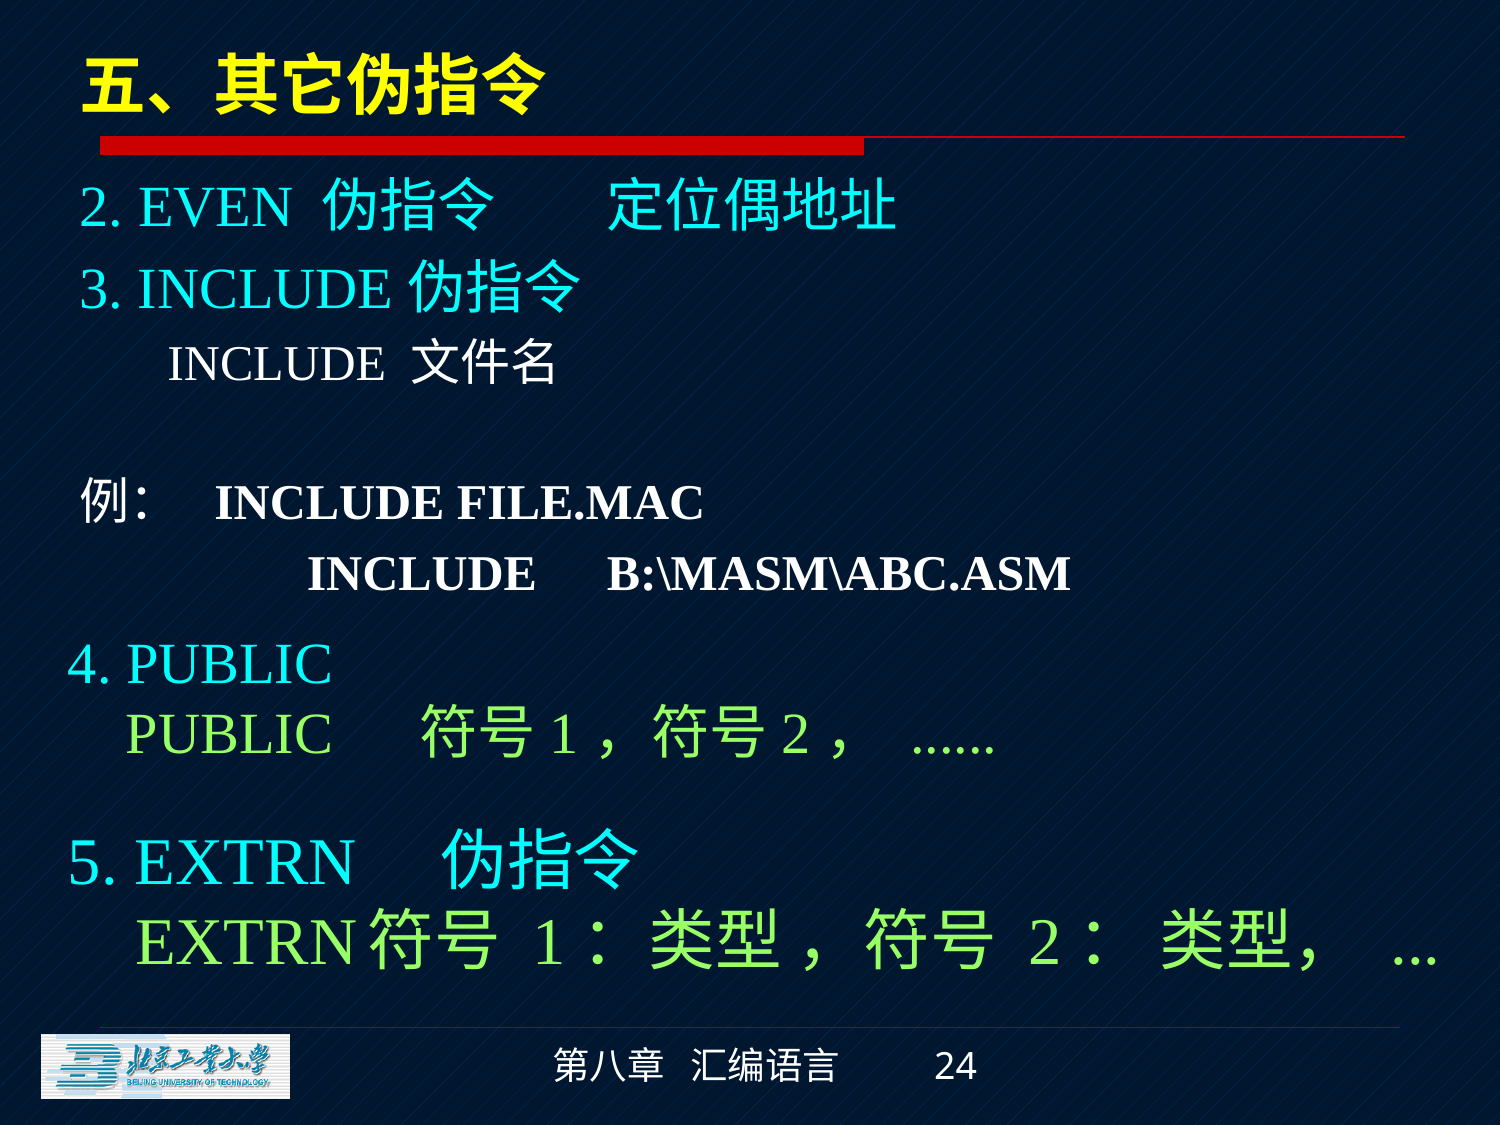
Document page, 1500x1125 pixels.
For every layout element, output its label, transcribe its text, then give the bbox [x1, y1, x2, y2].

text_box 5. EXTRN 伪指令 EXTRN 符号 1：类型 ，符号 2： 类型， ... [53, 810, 1500, 986]
picture [41, 1034, 290, 1099]
title 五、其它伪指令 [64, 42, 1415, 131]
text_box 4. PUBLIC PUBLIC 符号1，符号2， ...... [53, 657, 1404, 805]
list 2. EVEN 伪指令 定位偶地址 3. INCLUDE伪指令 INCLUDE 文件名 例： INCLUDE FILE.MAC INCLUDE B:\MASM\ABC.ASM [64, 160, 1376, 657]
